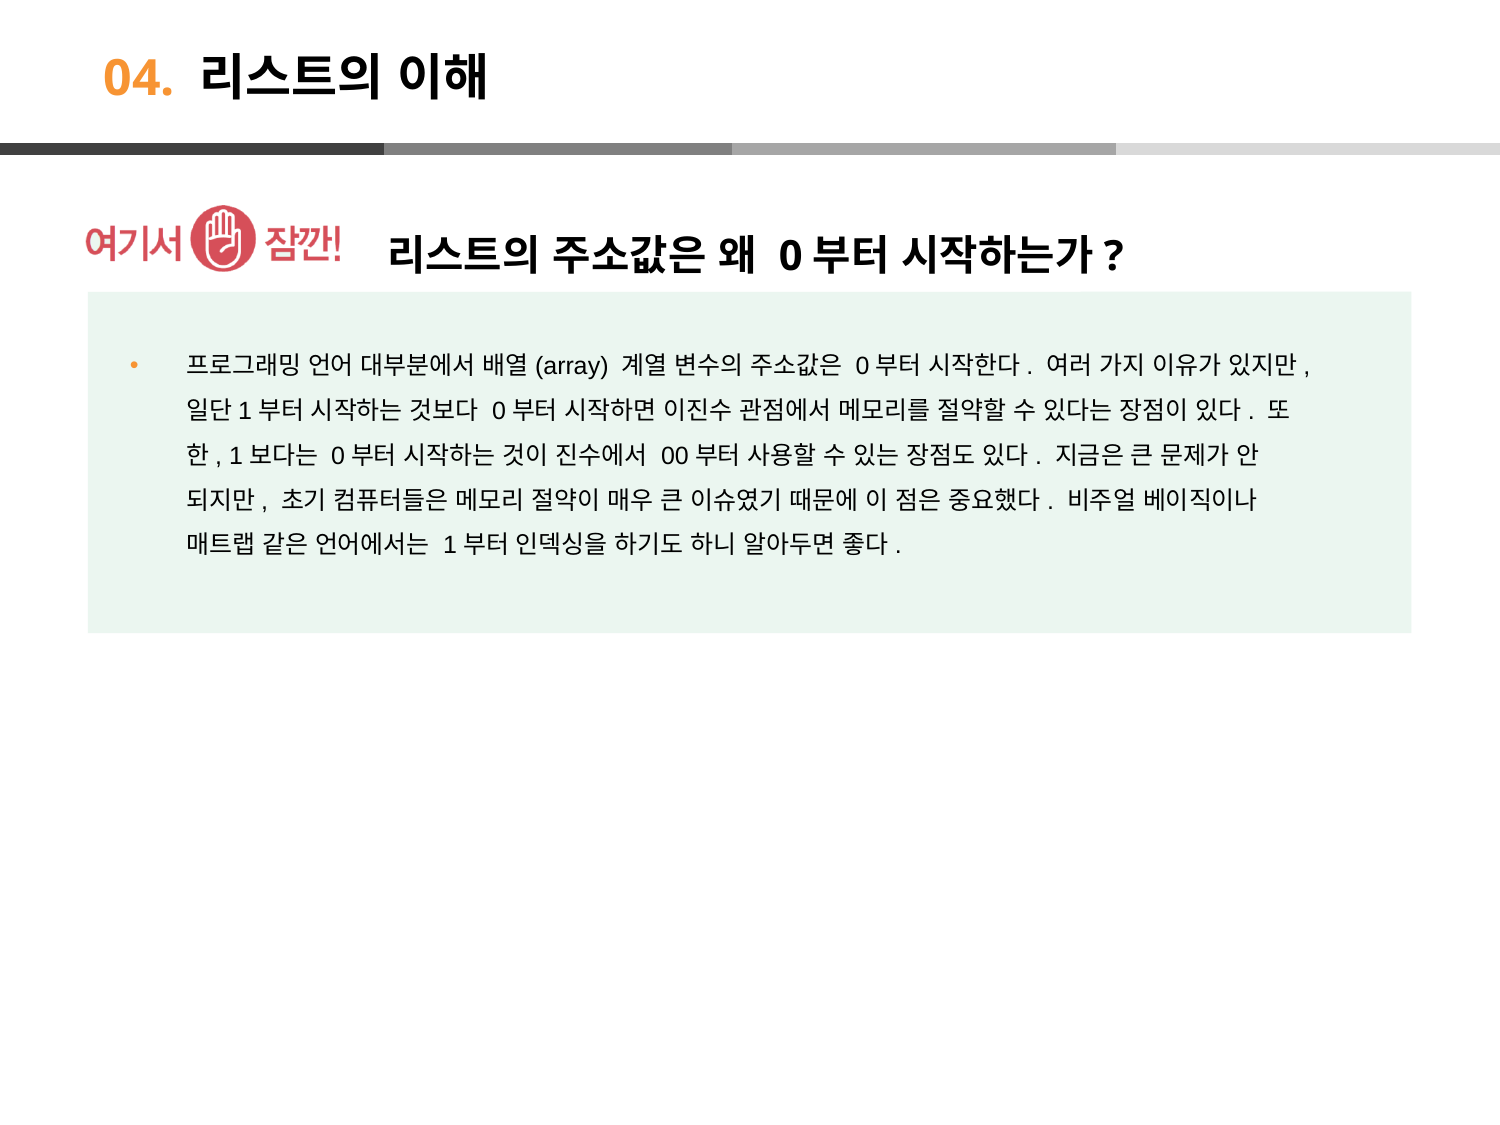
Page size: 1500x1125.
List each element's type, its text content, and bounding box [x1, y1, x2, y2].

text_box 프로그래밍 언어 대부분에서 배열(array) 계열 변수의 주소값은 0부터 시작한다. 여러 가지 이유가 있지만, 일단1부터 시작하는 것보다 0부터 시작하면 이진수 관점에서 메모리를 절약할 수 있다는 장점이 있다. 또한, 1보다는 0부터 시작하는 것이 진수에서 00부터 사용할 수 있는 장점도 있다. 지금은 큰 문제가 안 되지만, 초기 컴퓨터들은 메모리 절약이 매우 큰 이슈였기 때문에 이 점은 중요했다. 비주얼 베이직이나 매트랩 같은 언어에서는 1부터 인덱싱을 하기도 하니 알아두면 좋다. [114, 327, 1341, 575]
title 04. 리스트의 이해 [88, 30, 1211, 121]
text_box [86, 290, 1414, 635]
picture [85, 205, 340, 272]
list 리스트의 주소값은 왜 0부터 시작하는가? [371, 196, 1270, 292]
text_box [83, 217, 1083, 294]
